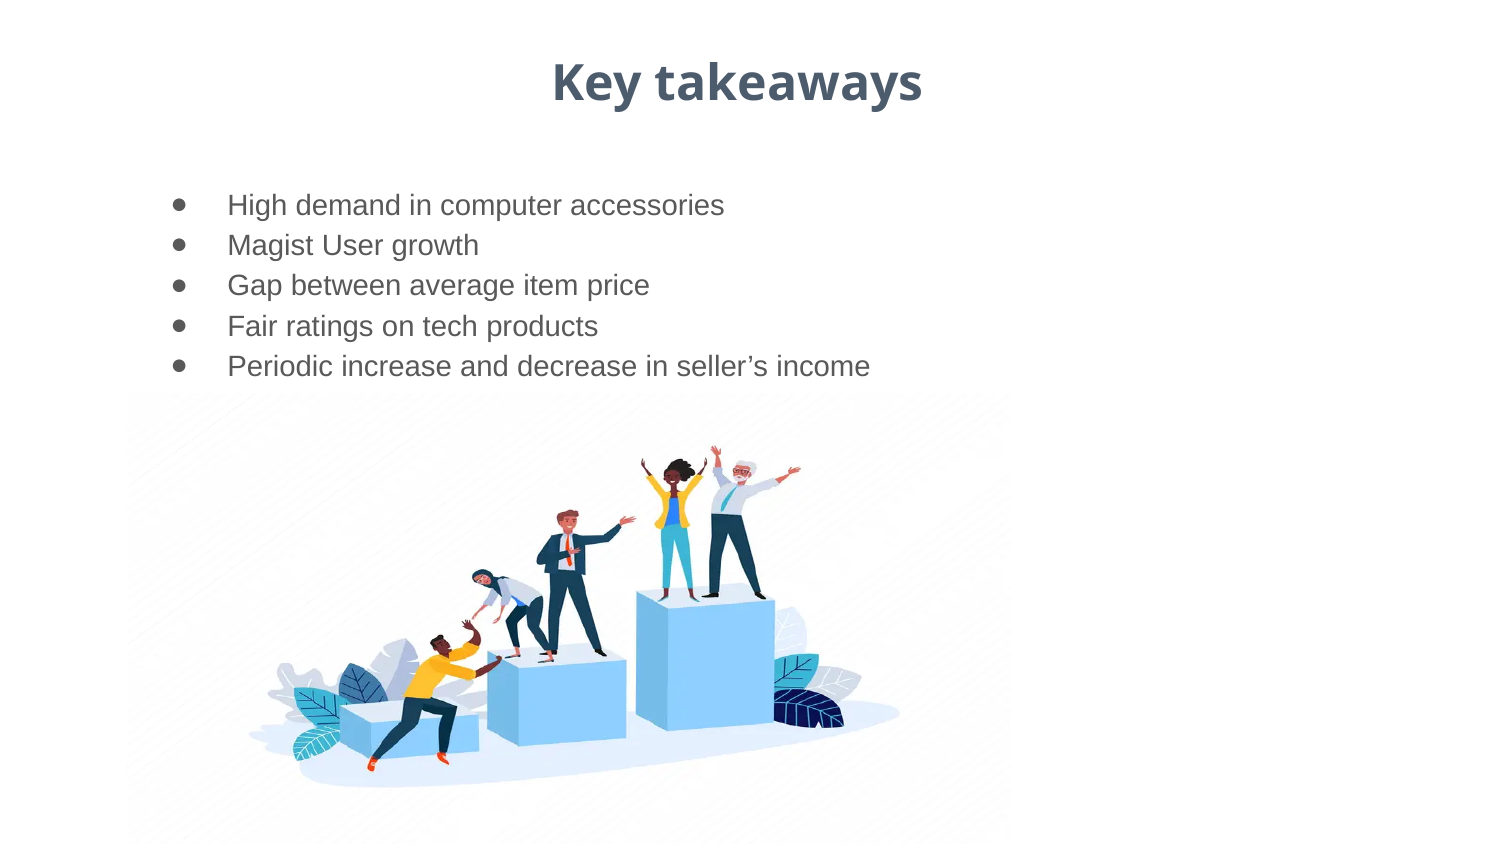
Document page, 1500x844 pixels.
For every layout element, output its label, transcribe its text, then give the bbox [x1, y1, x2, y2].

picture [127, 392, 1012, 844]
list High demand in computer accessories Magist User growth Gap between average item price Fair ratings on tech products Periodic increase and decrease in seller’s income Faster (25% in n days) and on time delivery [127, 165, 1197, 439]
title Key takeaways [38, 35, 1437, 130]
